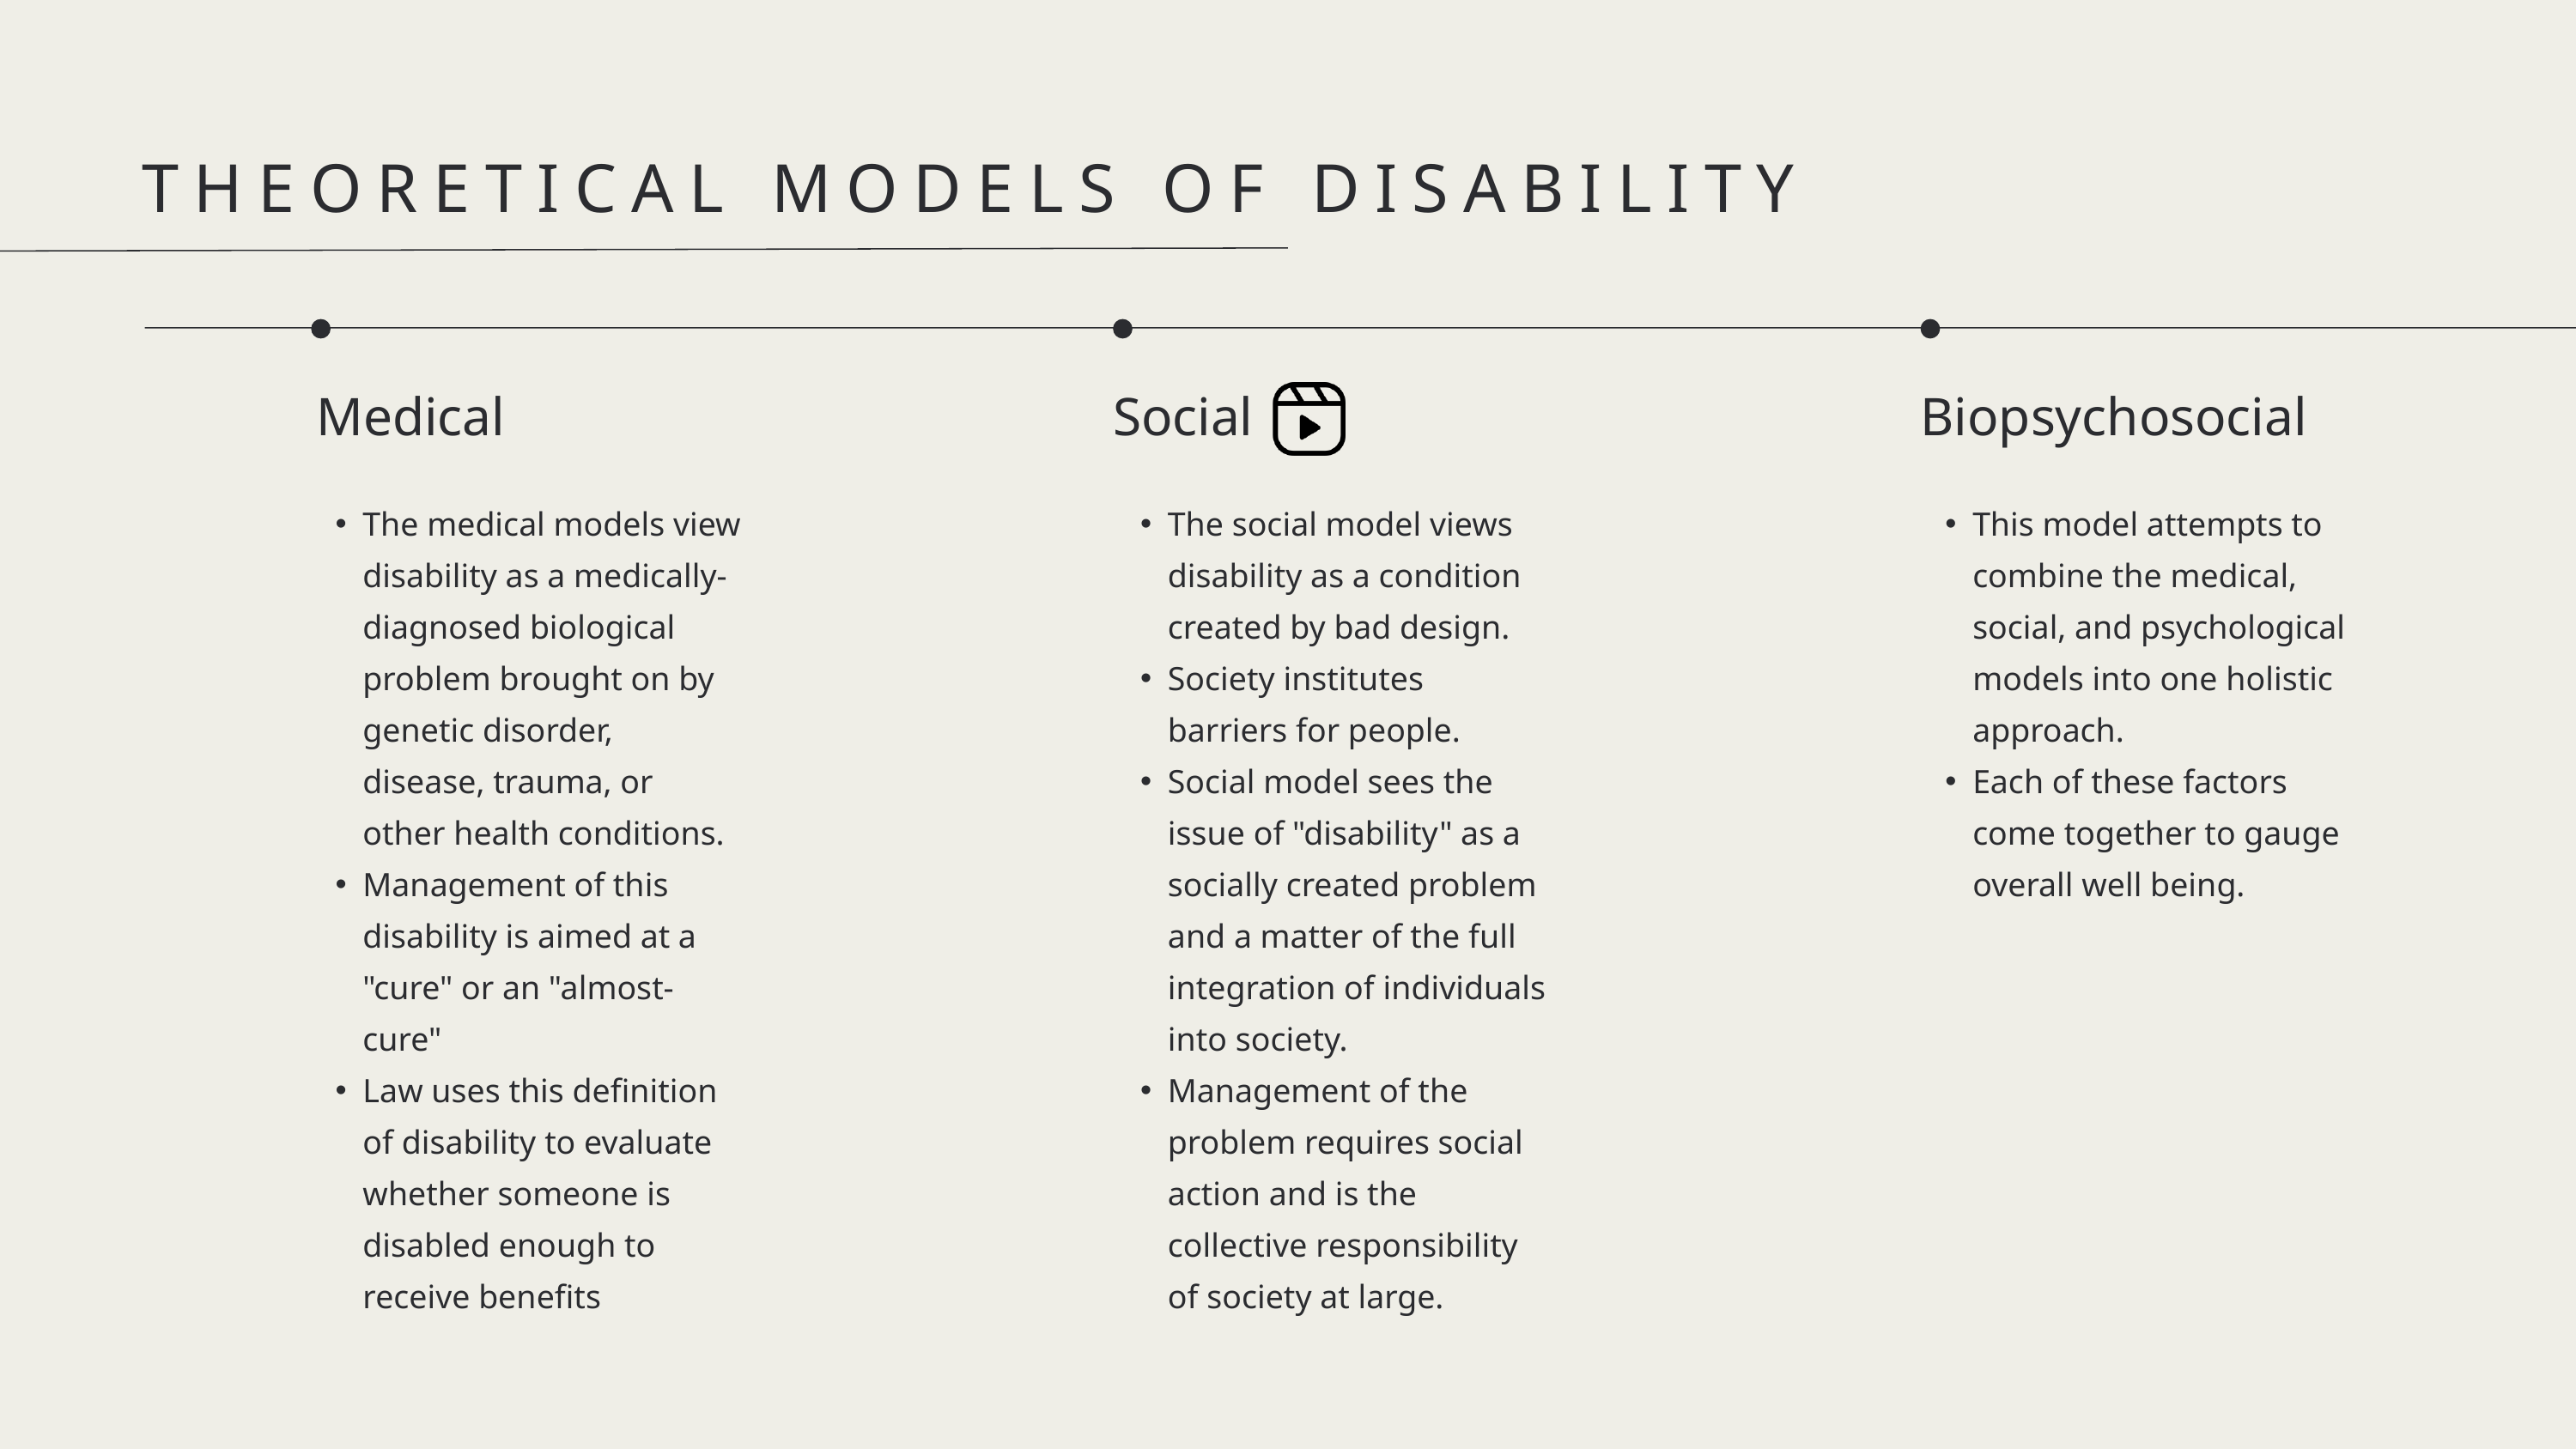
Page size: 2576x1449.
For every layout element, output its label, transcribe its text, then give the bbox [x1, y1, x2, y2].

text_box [307, 318, 744, 1352]
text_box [1917, 318, 2354, 894]
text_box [1112, 318, 1548, 1300]
text_box THEORETICAL MODELS OF DISABILITY [142, 132, 2428, 226]
